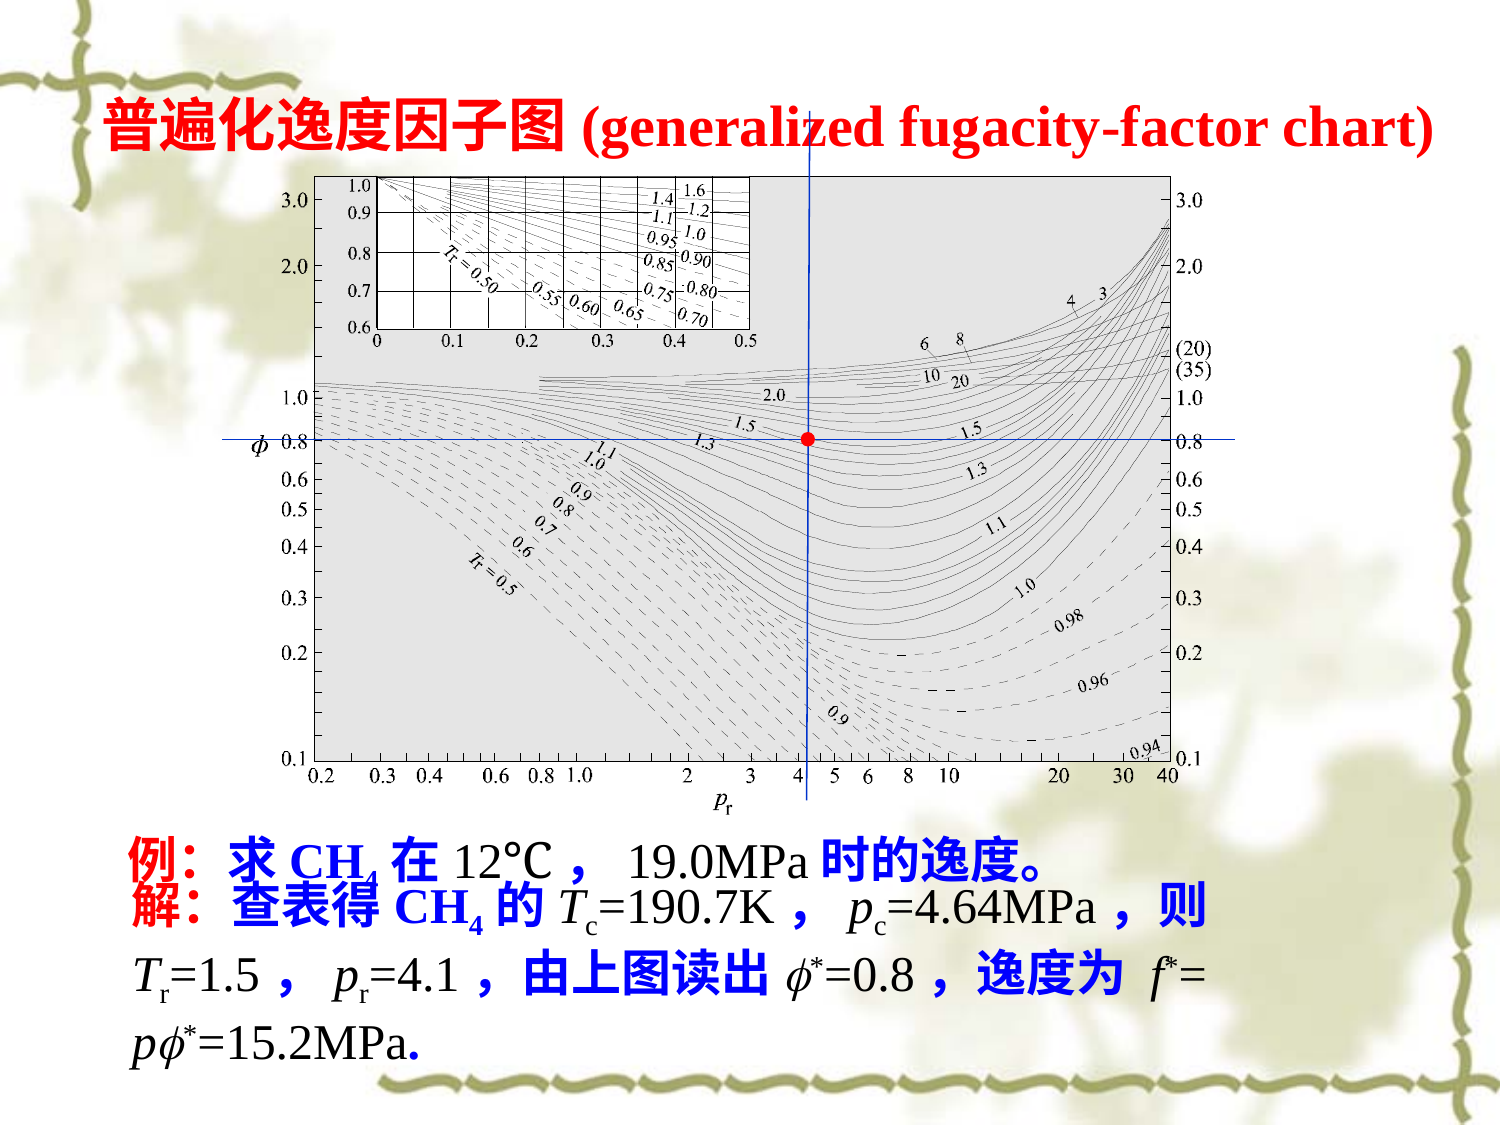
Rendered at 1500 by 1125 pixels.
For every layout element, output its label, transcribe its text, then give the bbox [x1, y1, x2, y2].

text_box 解：查表得CH4的Tc=190.7K，pc=4.64MPa，则Tr=1.5，pr=4.1，由上图读出f*=0.8，逸度为 f*= pf*=15.2MPa. [117, 865, 1415, 1077]
text_box 普遍化逸度因子图(generalized fugacity-factor chart) [86, 80, 1456, 166]
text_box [238, 810, 1215, 819]
text_box 例：求CH4在12℃，19.0MPa时的逸度。 [112, 821, 1410, 904]
picture [0, 1, 1500, 1125]
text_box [221, 110, 1236, 801]
